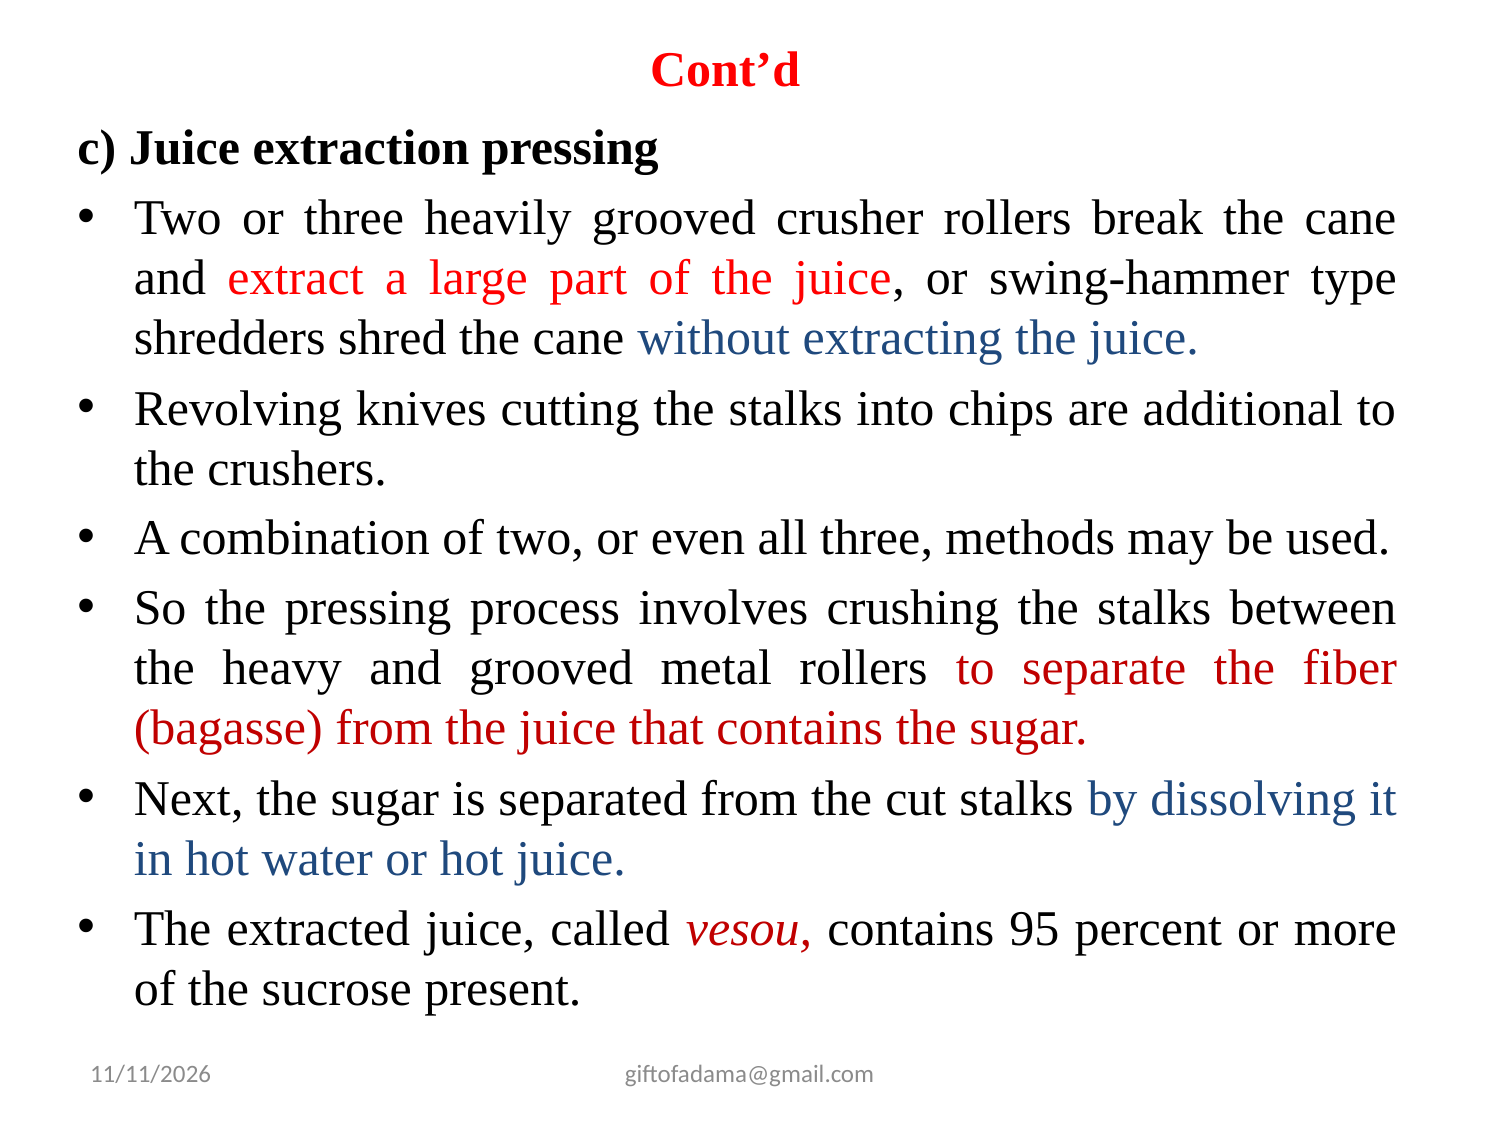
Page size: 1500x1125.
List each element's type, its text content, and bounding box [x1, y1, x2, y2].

title Cont’d [50, 32, 1400, 100]
footer giftofadama@gmail.com [512, 1042, 988, 1103]
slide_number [75, 1042, 425, 1103]
list c) Juice extraction pressing Two or three heavily grooved crusher rollers break the cane and extract a large part of the juice, or swing-hammer type shredders shred the cane without extracting the juice. Revolving knives cutting the stalks into chips are additional to the crushers. A combination of two, or even all three, methods may be used. So the pressing process involves crushing the stalks between the heavy and grooved metal rollers to separate the fiber (bagasse) from the juice that contains the sugar. Next, the sugar is separated from the cut stalks by dissolving it in hot water or hot juice. The extracted juice, called vesou, contains 95 percent or more of the sucrose present. [62, 107, 1413, 850]
